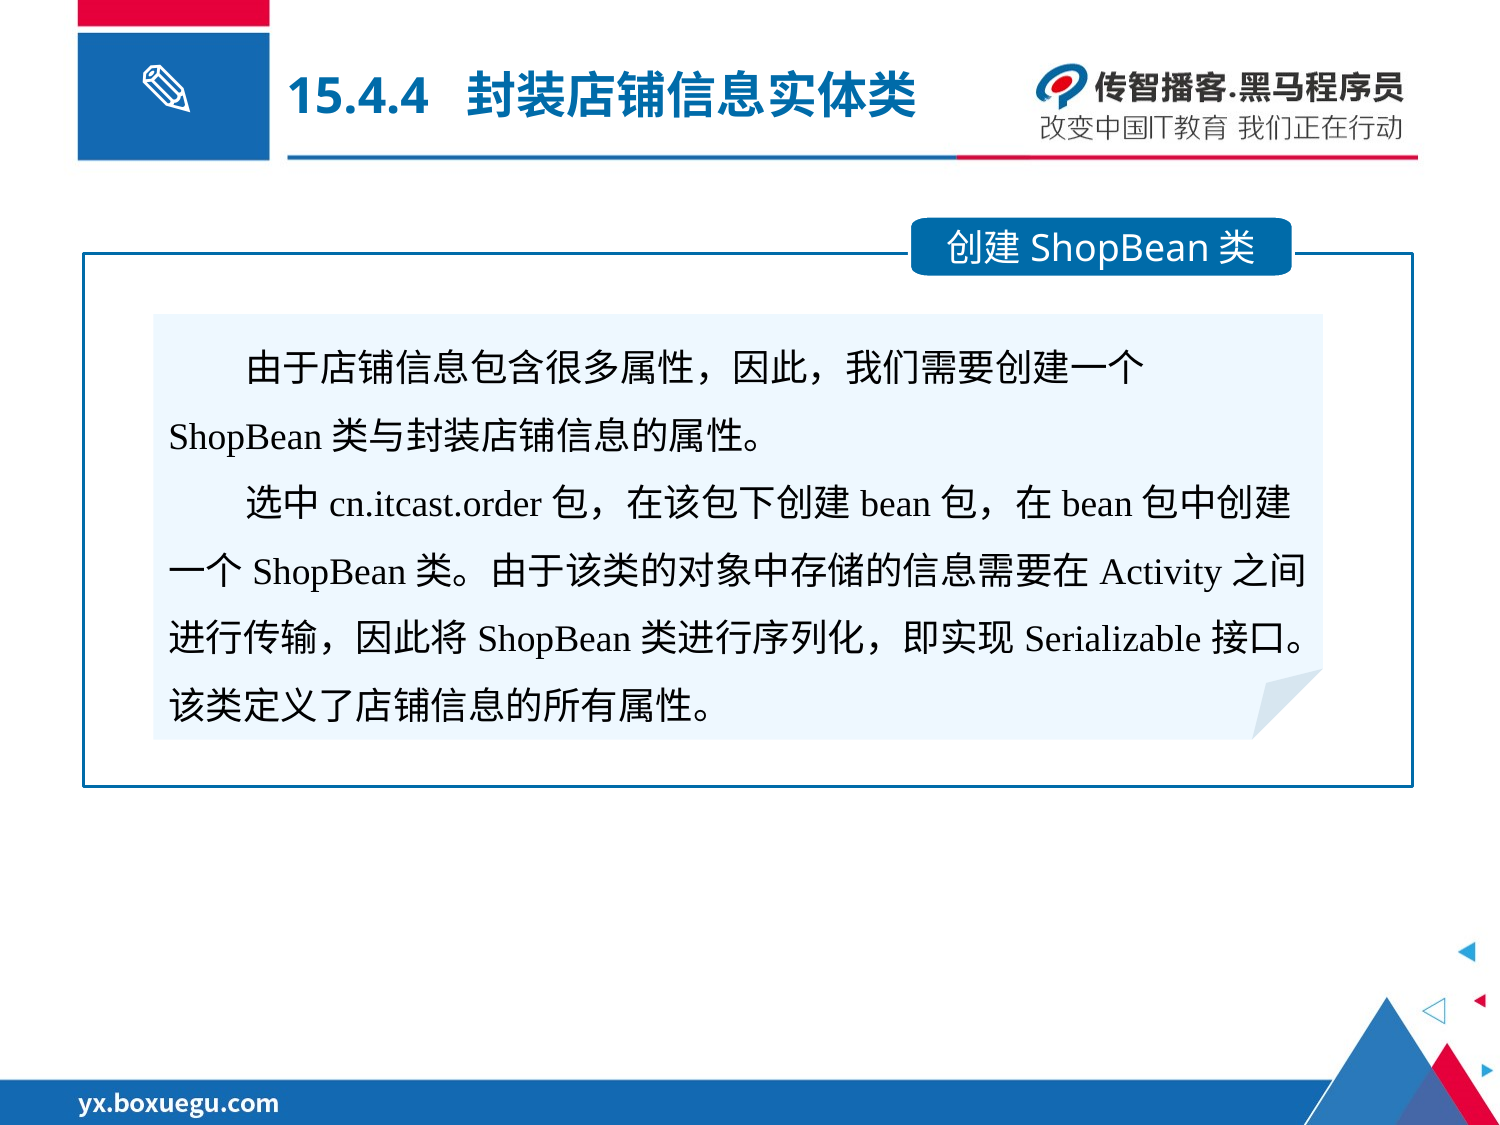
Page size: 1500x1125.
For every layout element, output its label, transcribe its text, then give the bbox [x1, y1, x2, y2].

text_box [83, 253, 1413, 787]
text_box 由于店铺信息包含很多属性，因此，我们需要创建一个ShopBean类与封装店铺信息的属性。 选中cn.itcast.order包，在该包下创建bean包，在bean包中创建一个ShopBean类。由于该类的对象中存储的信息需要在Activity之间进行传输，因此将ShopBean类进行序列化，即实现Serializable接口。该类定义了店铺信息的所有属性。 [153, 314, 1323, 740]
text_box 创建ShopBean类 [907, 214, 1295, 279]
text_box 15.4.4 封装店铺信息实体类 [271, 30, 1400, 157]
picture [0, 0, 1500, 1125]
